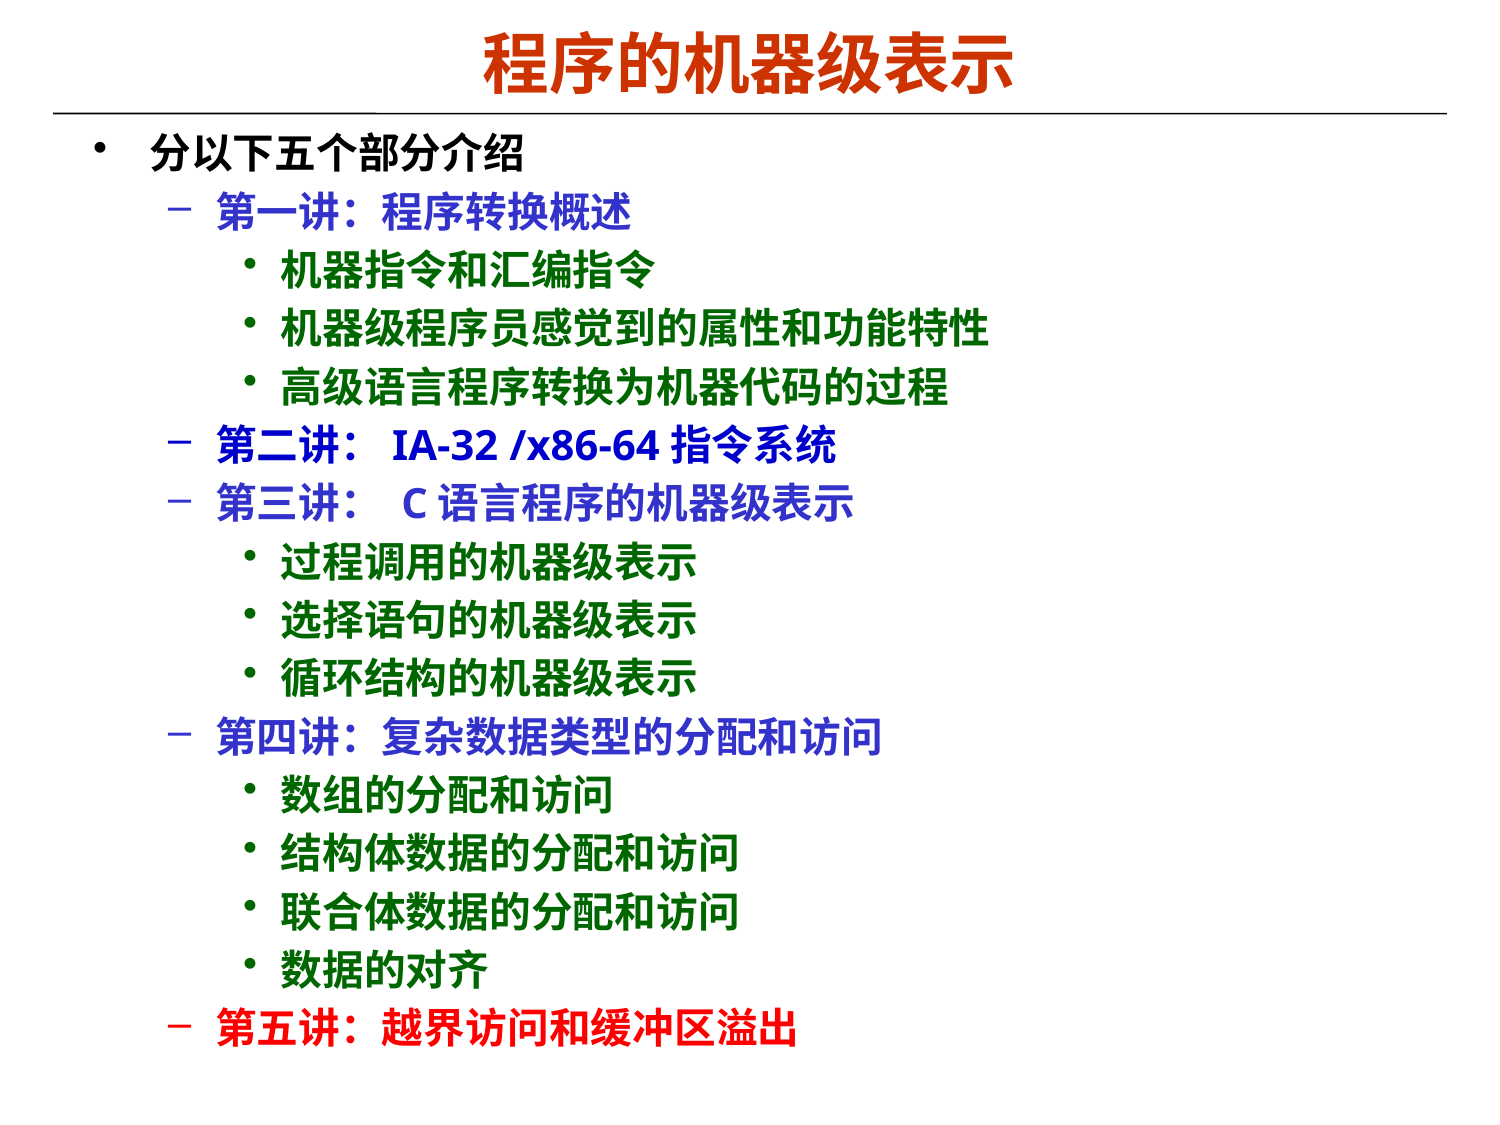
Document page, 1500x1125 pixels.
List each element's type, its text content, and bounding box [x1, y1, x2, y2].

list 分以下五个部分介绍 第一讲：程序转换概述 机器指令和汇编指令 机器级程序员感觉到的属性和功能特性 高级语言程序转换为机器代码的过程 第二讲：IA-32 /x86-64指令系统 第三讲： C语言程序的机器级表示 过程调用的机器级表示 选择语句的机器级表示 循环结构的机器级表示 第四讲：复杂数据类型的分配和访问 数组的分配和访问 结构体数据的分配和访问 联合体数据的分配和访问 数据的对齐 第五讲：越界访问和缓冲区溢出 [77, 119, 1429, 1095]
title 程序的机器级表示 [74, 15, 1426, 109]
